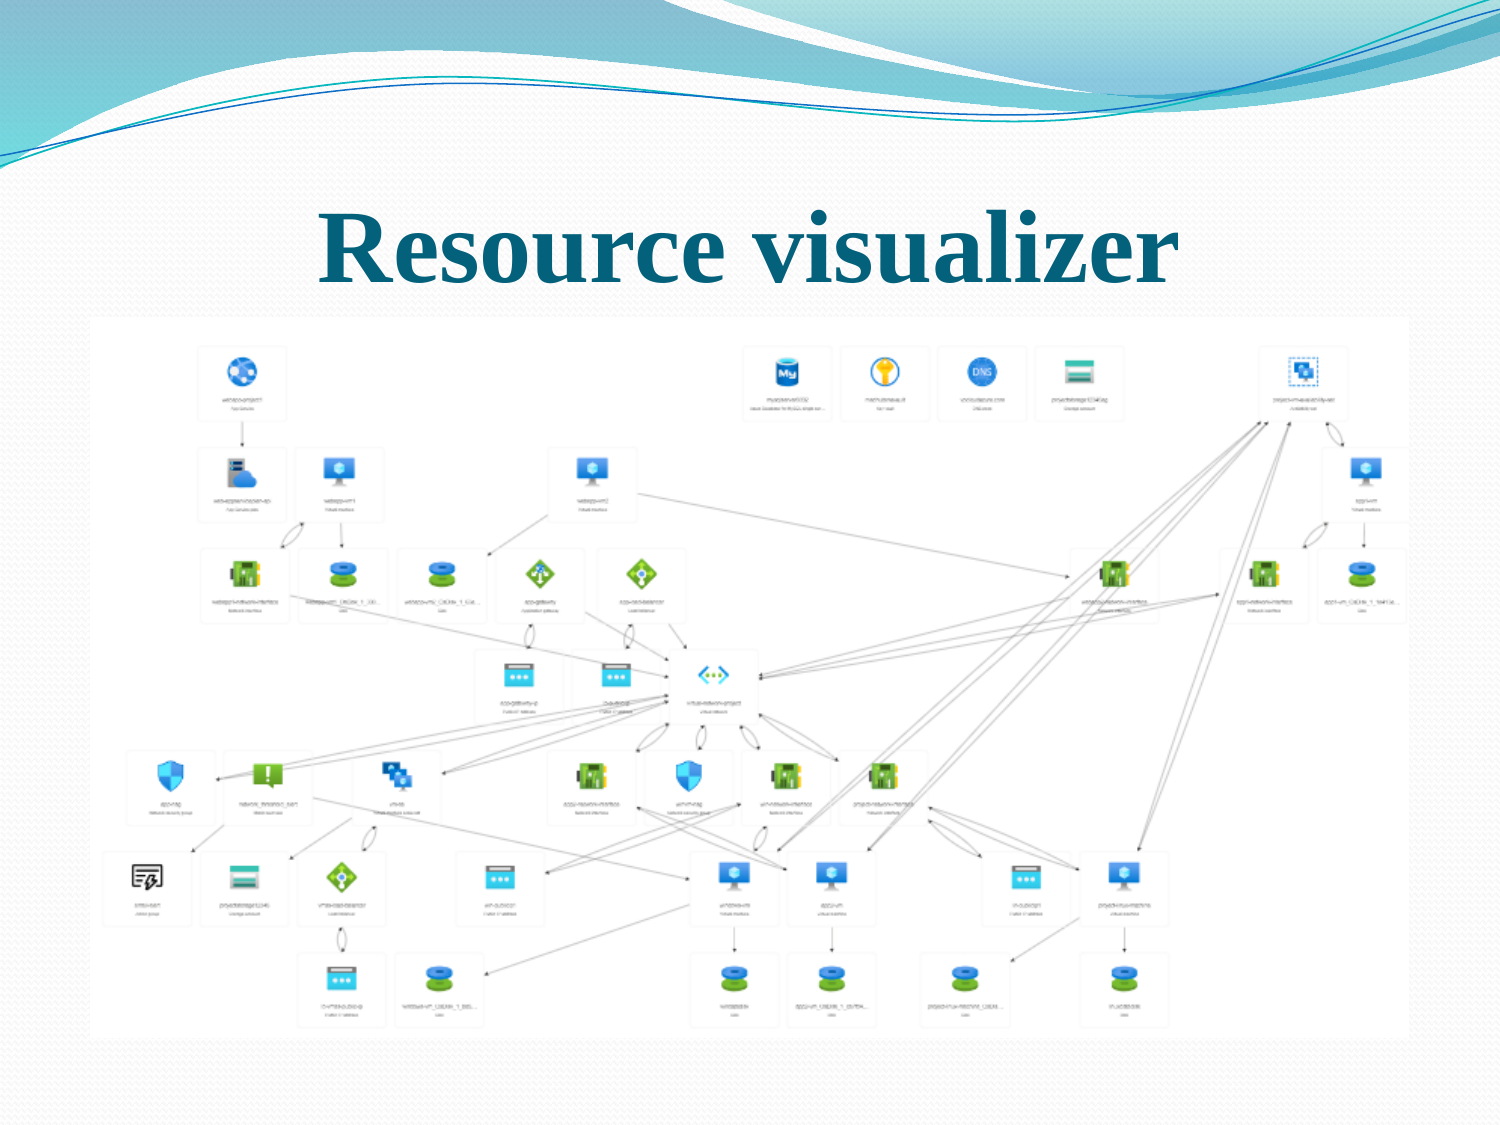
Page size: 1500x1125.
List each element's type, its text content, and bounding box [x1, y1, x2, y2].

title Resource visualizer [75, 115, 1425, 303]
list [90, 317, 1410, 1038]
